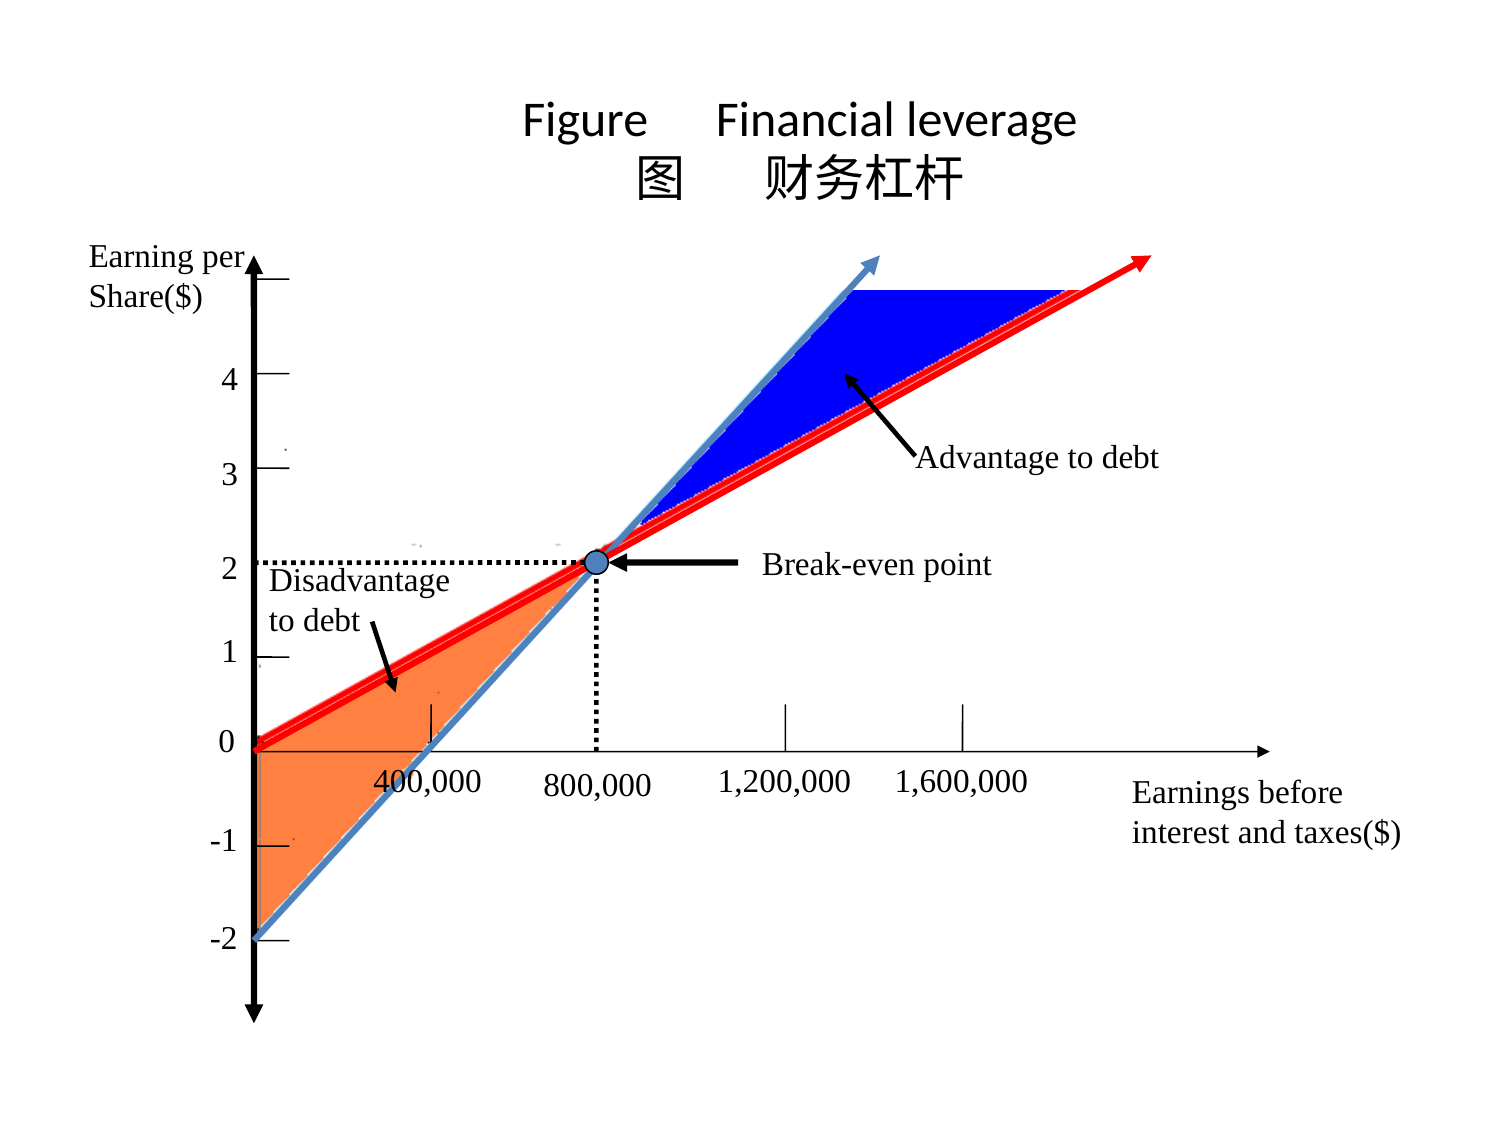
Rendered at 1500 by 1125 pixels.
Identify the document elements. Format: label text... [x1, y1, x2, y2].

text_box [247, 947, 261, 1024]
text_box -2 [194, 908, 253, 964]
text_box 1 [206, 621, 248, 677]
text_box Earnings before interest and taxes($) [1117, 763, 1426, 858]
text_box 2 [206, 538, 248, 594]
text_box 0 [203, 711, 248, 767]
title Figure Financial leverage 图 财务杠杆 [123, 78, 1477, 215]
text_box [1087, 745, 1270, 758]
text_box Earning per Share($) [73, 227, 260, 322]
text_box Advantage to debt [1087, 428, 1175, 483]
text_box [849, 255, 880, 289]
text_box -1 [194, 810, 248, 866]
text_box [1085, 255, 1152, 293]
text_box 4 [206, 349, 248, 405]
text_box 3 [206, 444, 248, 499]
picture [253, 290, 1081, 940]
